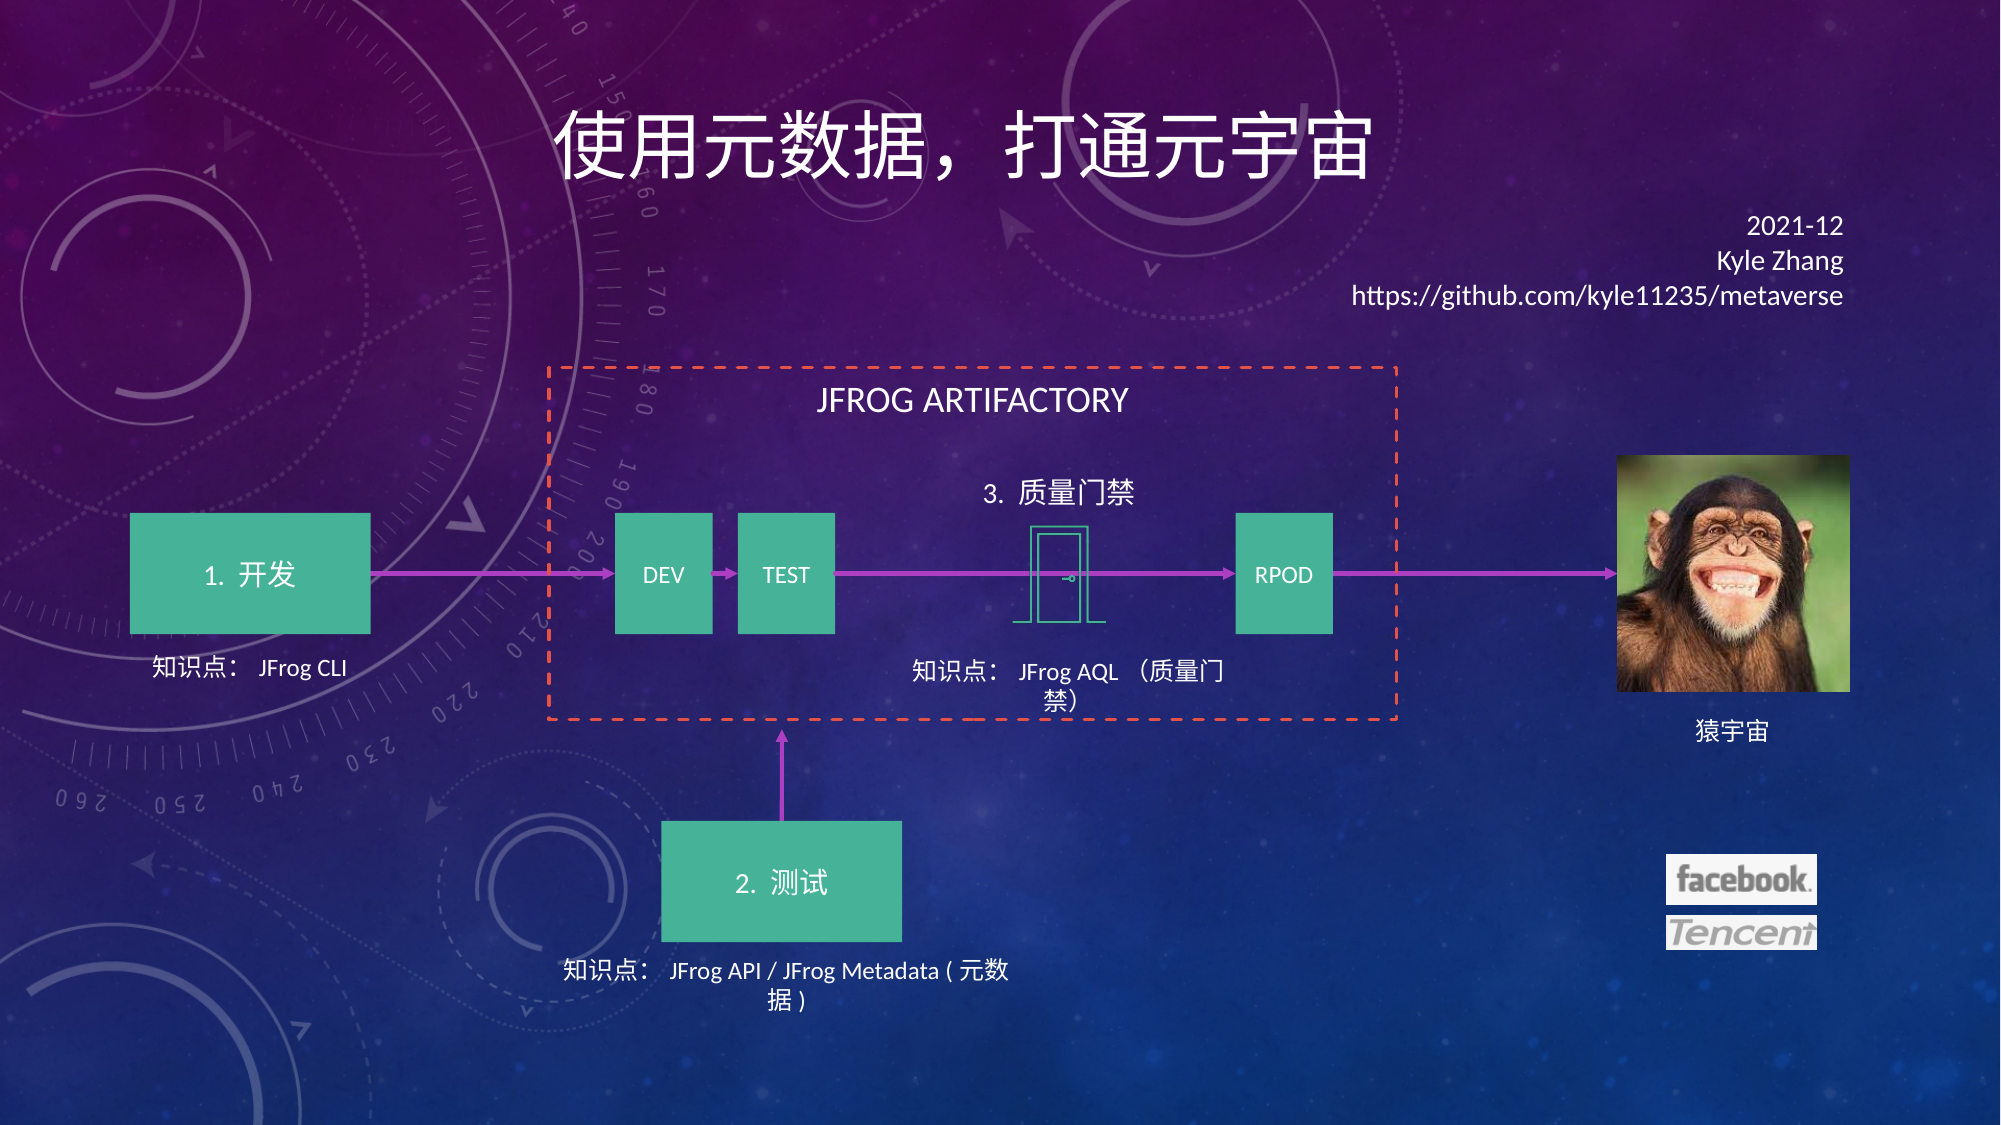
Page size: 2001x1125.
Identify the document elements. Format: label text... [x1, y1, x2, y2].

text_box 2021-12 Kyle Zhang https://github.com/kyle11235/metaverse [1336, 199, 1859, 319]
text_box 知识点：JFrog CLI [129, 644, 371, 689]
text_box JFROG ARTIFACTORY [547, 366, 1398, 573]
picture [0, 0, 2001, 1125]
text_box 3. 质量门禁 [879, 466, 1239, 517]
text_box 猿宇宙 [1612, 708, 1854, 753]
text_box TEST [736, 511, 837, 636]
text_box JFROG ARTIFACTORY [547, 582, 1398, 721]
text_box 2. 测试 [660, 819, 904, 944]
text_box 使用元数据，打通元宇宙 [537, 90, 1393, 196]
text_box 知识点：JFrog API / JFrog Metadata (元数据) [533, 947, 1040, 1023]
text_box 知识点：JFrog AQL（质量门禁） [889, 720, 1249, 724]
text_box 1. 开发 [128, 511, 372, 636]
text_box DEV [614, 511, 714, 636]
text_box RPOD [1234, 511, 1335, 636]
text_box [1666, 854, 1817, 950]
